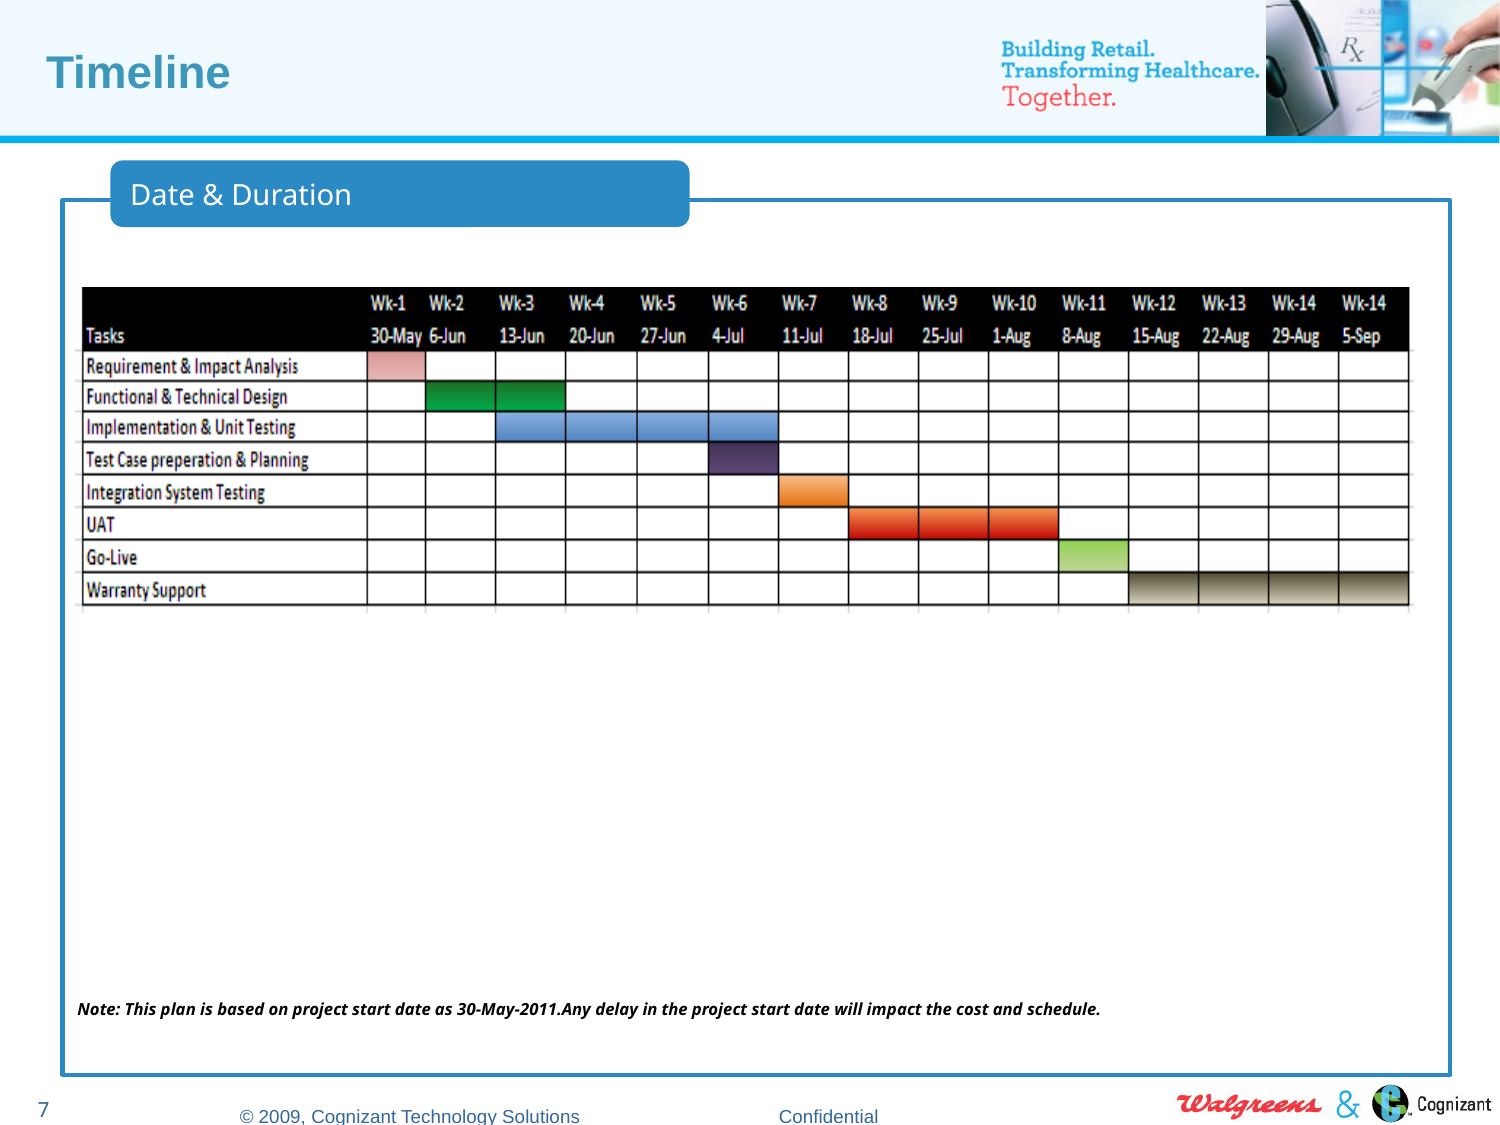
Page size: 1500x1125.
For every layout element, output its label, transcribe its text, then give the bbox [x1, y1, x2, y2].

text_box [60, 198, 1452, 1077]
title Timeline [31, 0, 1044, 140]
picture [1044, 0, 1500, 135]
picture [74, 287, 1414, 613]
text_box Date & Duration [110, 160, 690, 228]
picture [1162, 1083, 1500, 1125]
